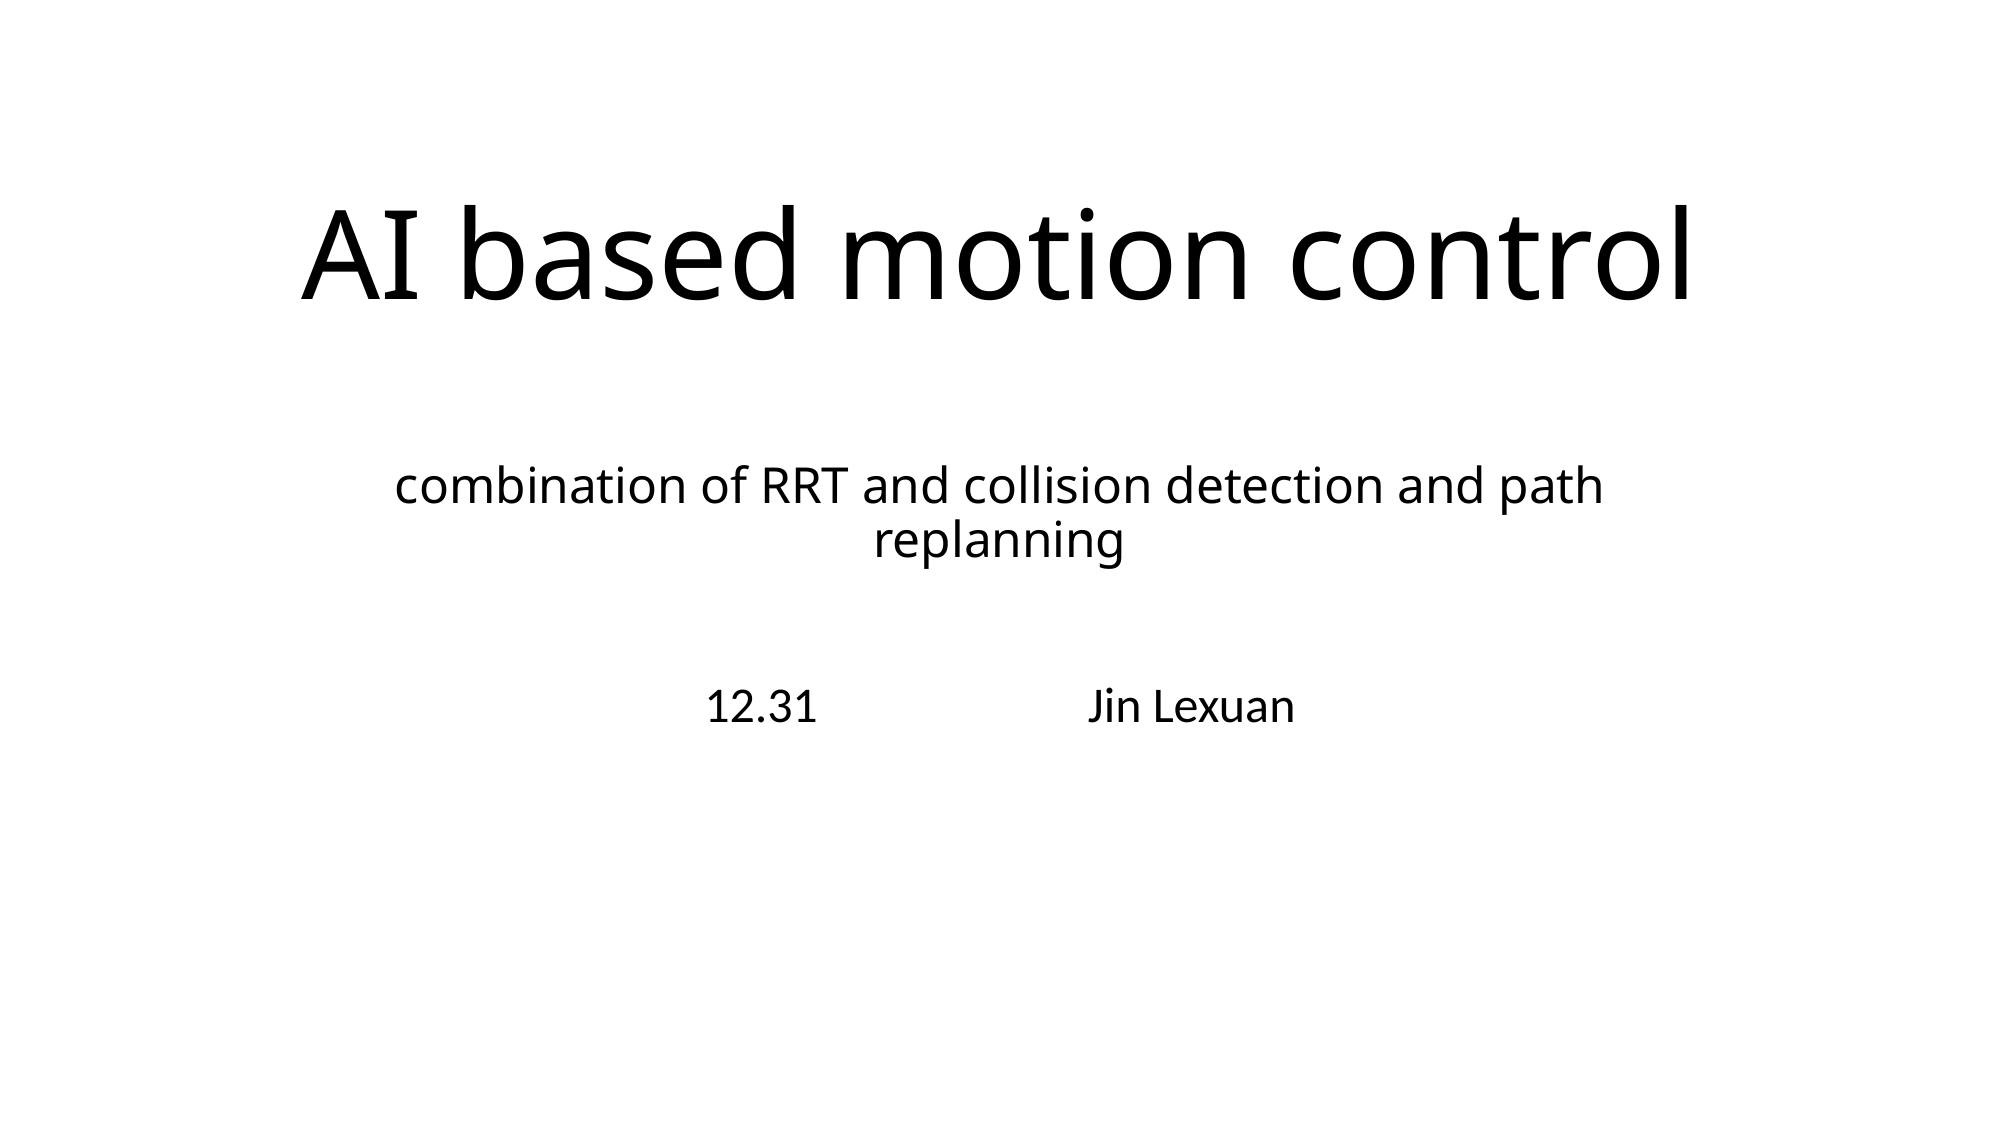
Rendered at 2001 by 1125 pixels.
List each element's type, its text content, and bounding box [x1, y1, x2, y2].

subtitle 12.31 Jin Lexuan [249, 590, 1750, 863]
title AI based motion control combination of RRT and collision detection and path replanning [249, 184, 1750, 576]
